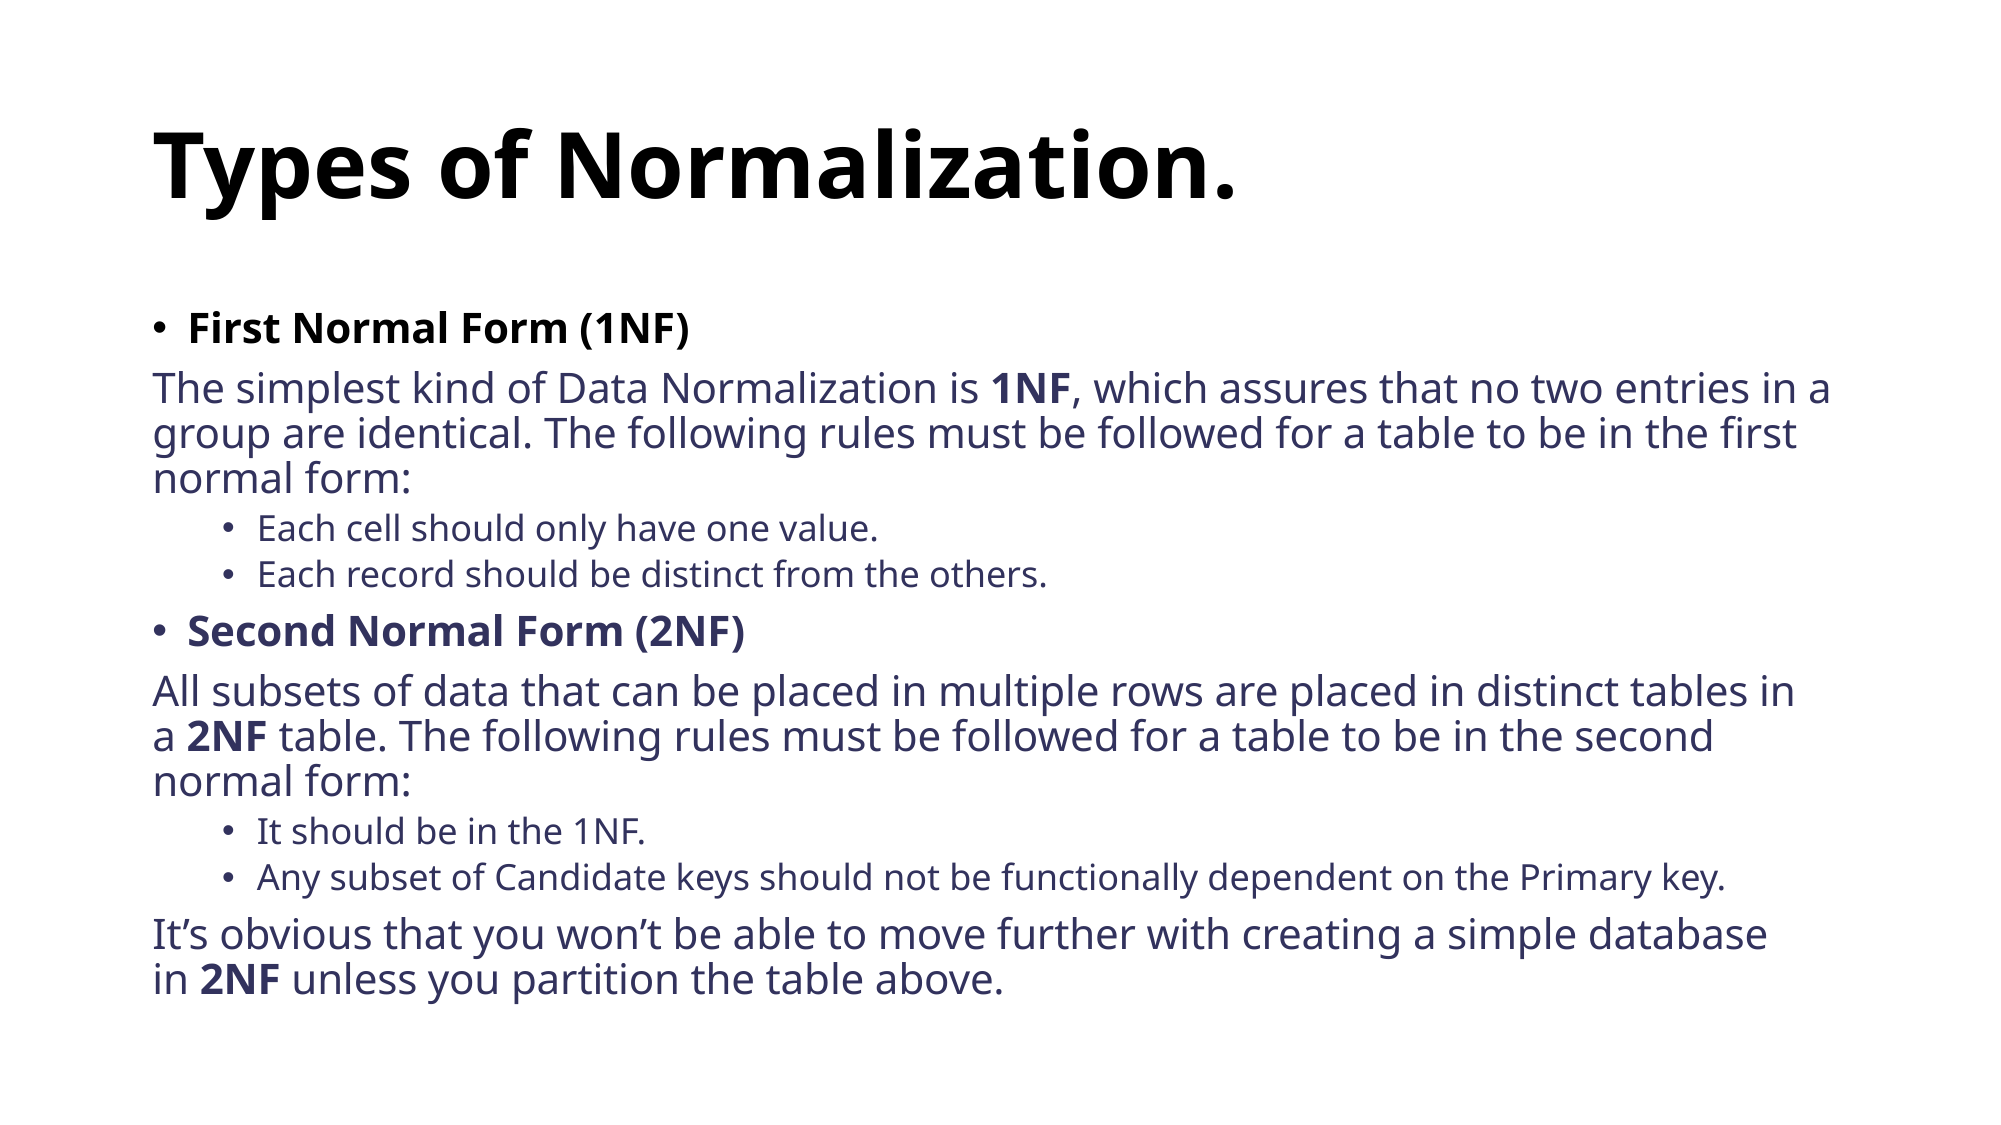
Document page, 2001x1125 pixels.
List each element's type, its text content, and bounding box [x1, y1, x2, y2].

title Types of Normalization. [137, 59, 1863, 278]
list First Normal Form (1NF) The simplest kind of Data Normalization is 1NF, which assures that no two entries in a group are identical. The following rules must be followed for a table to be in the first normal form: Each cell should only have one value. Each record should be distinct from the others. Second Normal Form (2NF) All subsets of data that can be placed in multiple rows are placed in distinct tables in a 2NF table. The following rules must be followed for a table to be in the second normal form: It should be in the 1NF. Any subset of Candidate keys should not be functionally dependent on the Primary key. It’s obvious that you won’t be able to move further with creating a simple database in 2NF unless you partition the table above. [137, 299, 1863, 1014]
